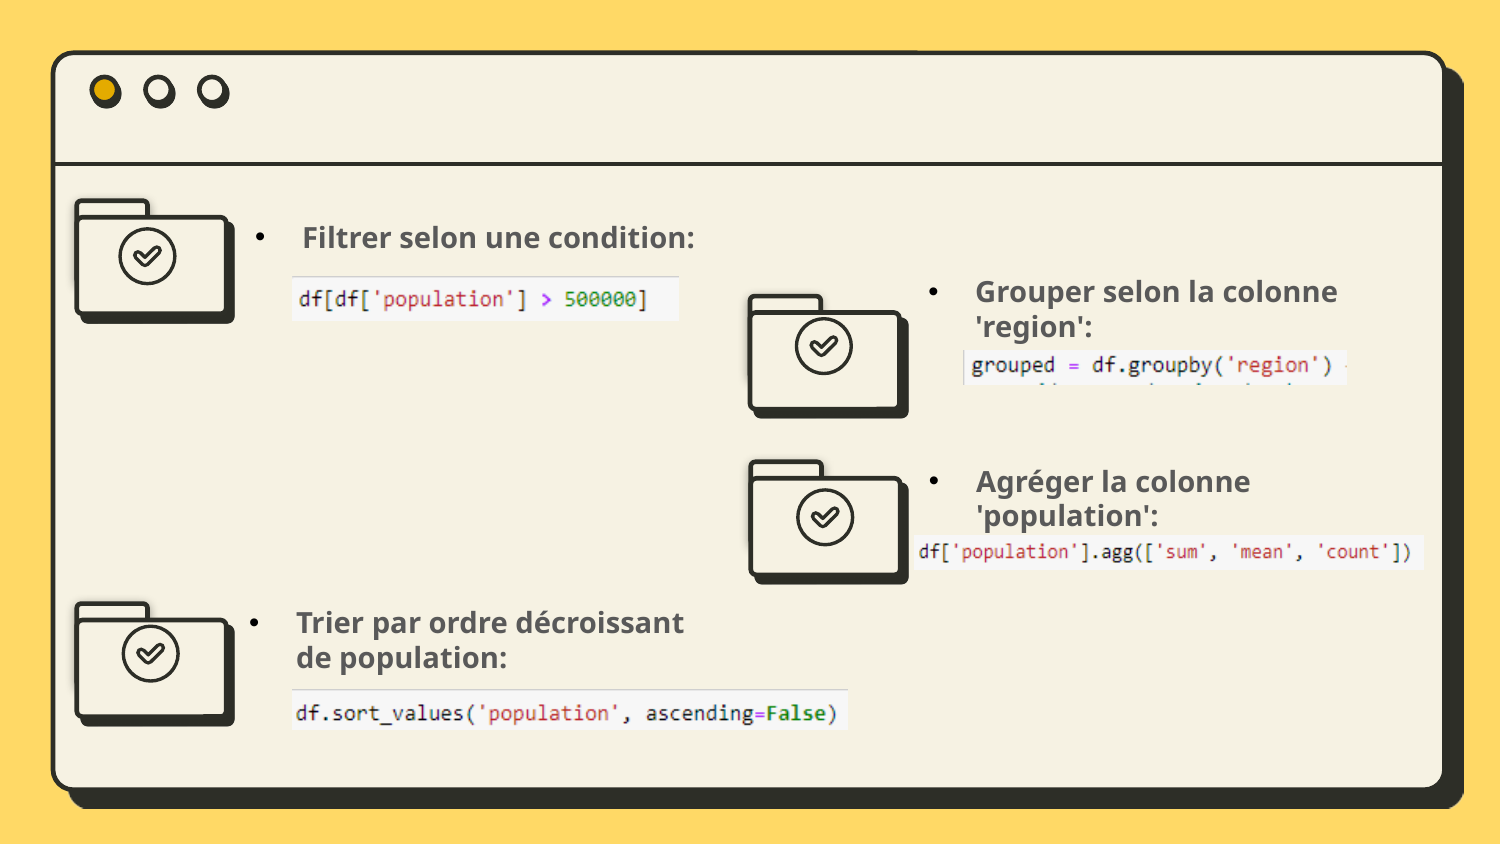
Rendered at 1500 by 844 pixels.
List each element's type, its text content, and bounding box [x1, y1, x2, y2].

picture [292, 689, 848, 731]
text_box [749, 295, 900, 410]
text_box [121, 624, 181, 683]
text_box Agréger la colonne 'population': [914, 457, 1424, 535]
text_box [794, 316, 854, 376]
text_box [795, 487, 855, 547]
picture [913, 535, 1425, 570]
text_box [750, 461, 901, 576]
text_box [118, 226, 177, 286]
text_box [76, 603, 227, 717]
text_box Trier par ordre décroissant de population: [234, 599, 728, 680]
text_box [76, 200, 227, 315]
picture [292, 276, 680, 321]
text_box Grouper selon la colonne 'region': [913, 268, 1439, 349]
picture [963, 350, 1347, 385]
text_box Filtrer selon une condition: [240, 196, 722, 277]
